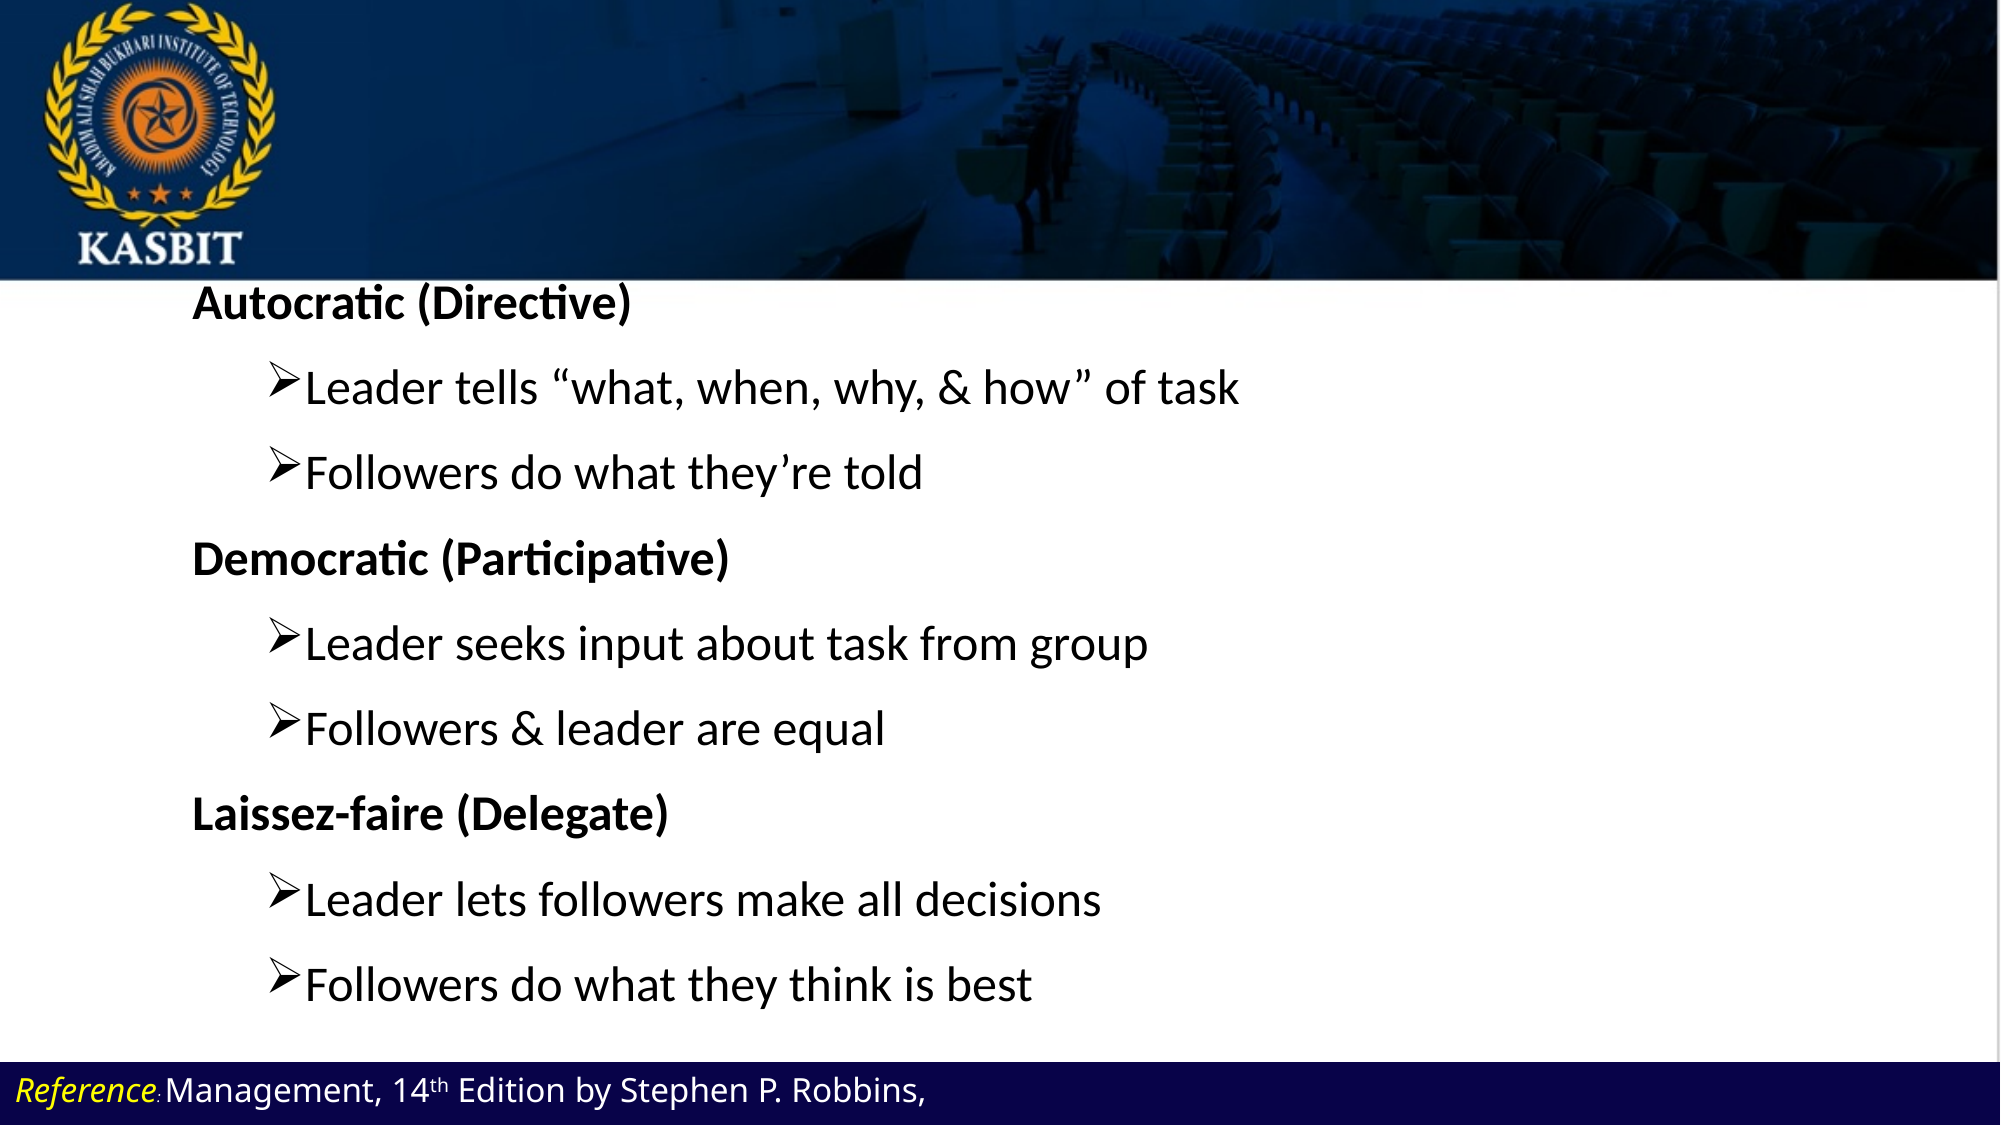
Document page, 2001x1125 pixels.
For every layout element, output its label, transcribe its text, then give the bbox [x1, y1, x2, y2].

list Autocratic (Directive) Leader tells “what, when, why, & how” of task Followers do what they’re told Democratic (Participative) Leader seeks input about task from group Followers & leader are equal Laissez-faire (Delegate) Leader lets followers make all decisions Followers do what they think is best [100, 268, 1699, 1010]
picture [0, 0, 2001, 1125]
text_box Reference: Management, 14th Edition by Stephen P. Robbins, [0, 1062, 2000, 1125]
